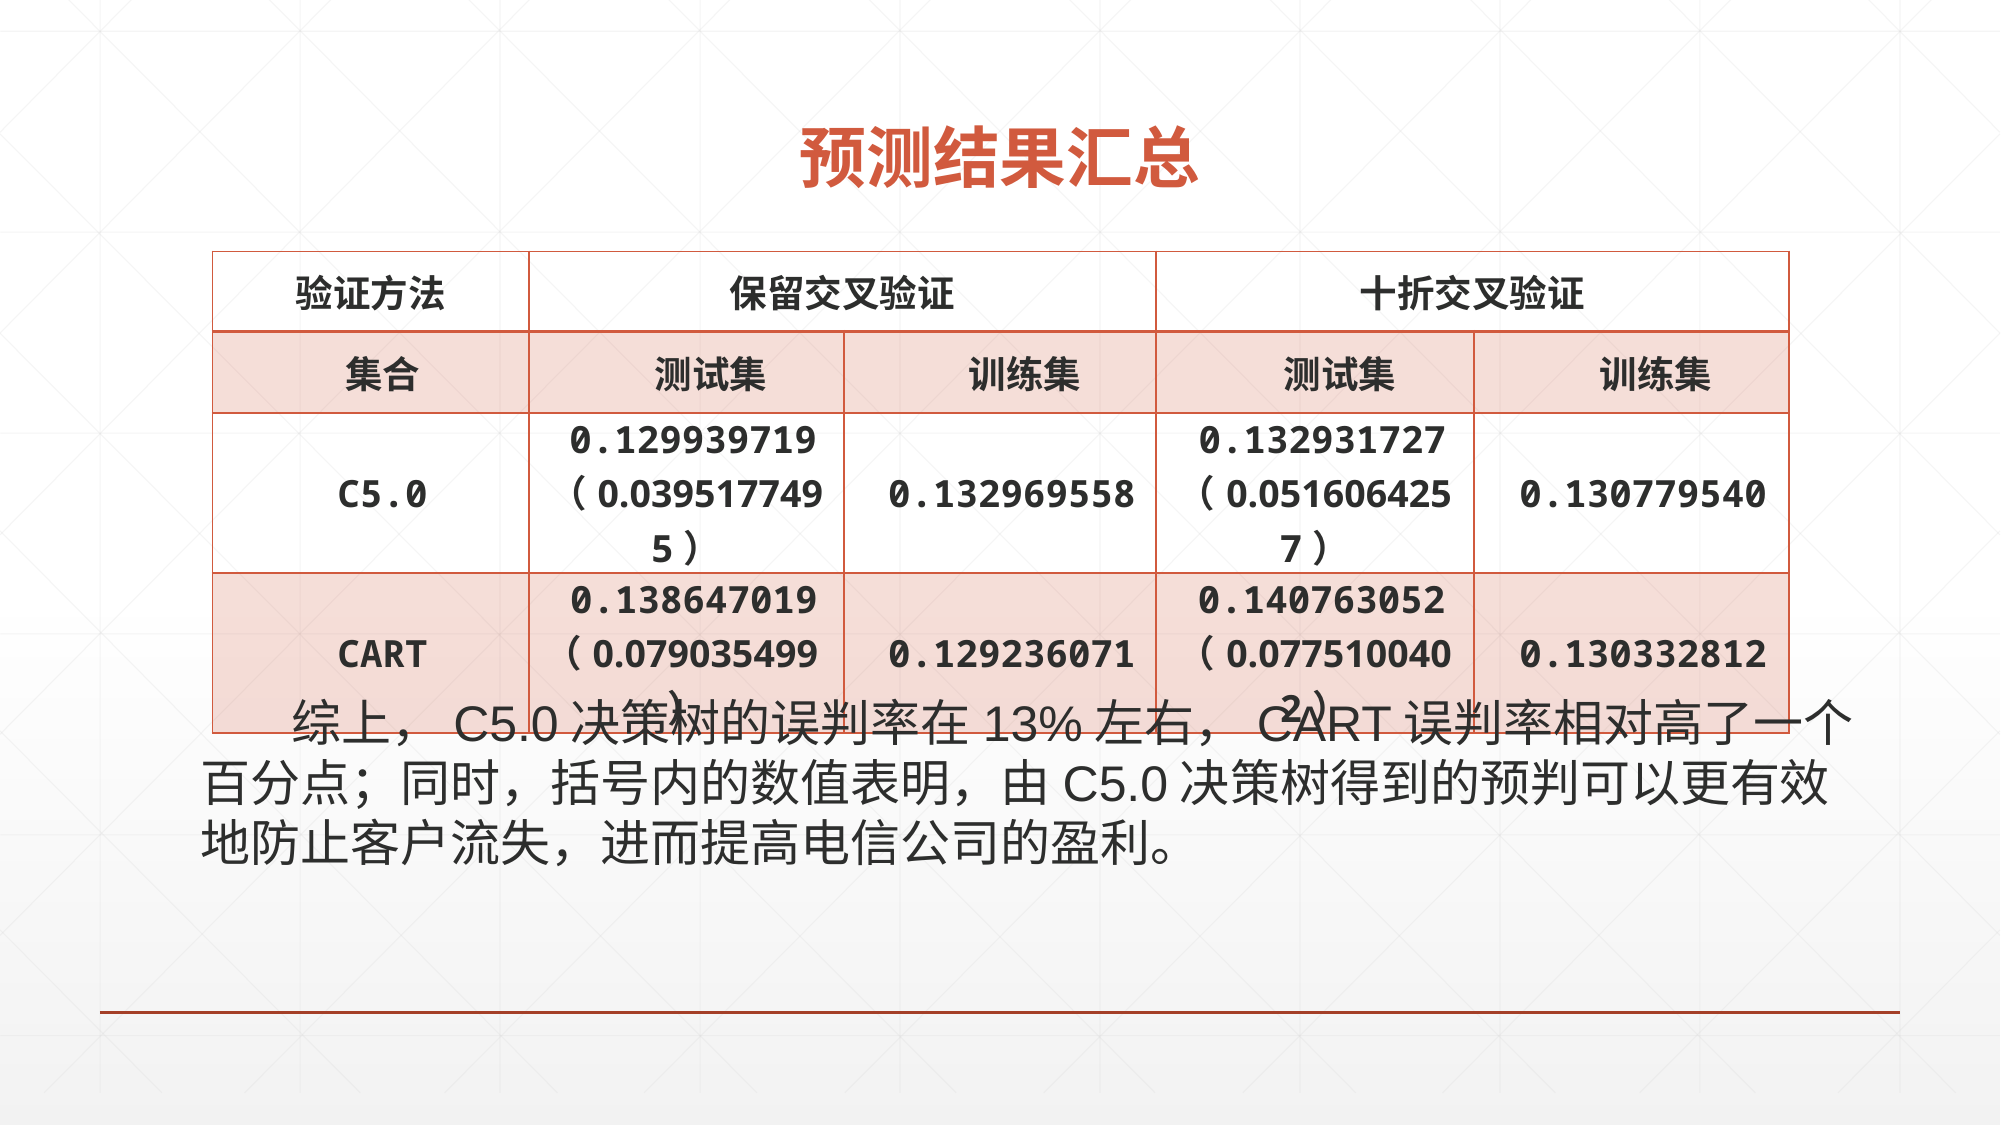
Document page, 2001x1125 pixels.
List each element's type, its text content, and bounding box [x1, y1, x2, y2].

text_box 综上，C5.0决策树的误判率在13%左右，CART误判率相对高了一个百分点；同时，括号内的数值表明，由C5.0决策树得到的预判可以更有效地防止客户流失，进而提高电信公司的盈利。 [185, 684, 1891, 880]
table_cell 0.130332812 [1475, 574, 1788, 684]
table_cell 训练集 [1475, 333, 1788, 412]
table_cell 测试集 [530, 333, 843, 412]
table_cell C5.0 [213, 414, 528, 572]
table_cell 0.138647019（0.079035499） [530, 574, 843, 684]
table_header 保留交叉验证 [530, 252, 1155, 330]
table_cell 0.140763052（0.0775100402） [1157, 574, 1473, 684]
table_header 十折交叉验证 [1157, 252, 1788, 330]
table_cell 训练集 [845, 333, 1155, 412]
table_cell 0.132969558 [845, 414, 1155, 572]
table_cell 0.132931727（0.0516064257） [1157, 414, 1473, 572]
table_cell 0.130779540 [1475, 414, 1788, 572]
table_cell 0.129939719（0.0395177495） [530, 414, 843, 572]
table_cell CART [213, 574, 528, 684]
table_cell 集合 [213, 333, 528, 412]
table_cell 测试集 [1157, 333, 1473, 412]
table_cell 0.129236071 [845, 574, 1155, 684]
table_header 验证方法 [213, 252, 528, 330]
title 预测结果汇总 [212, 75, 1788, 205]
